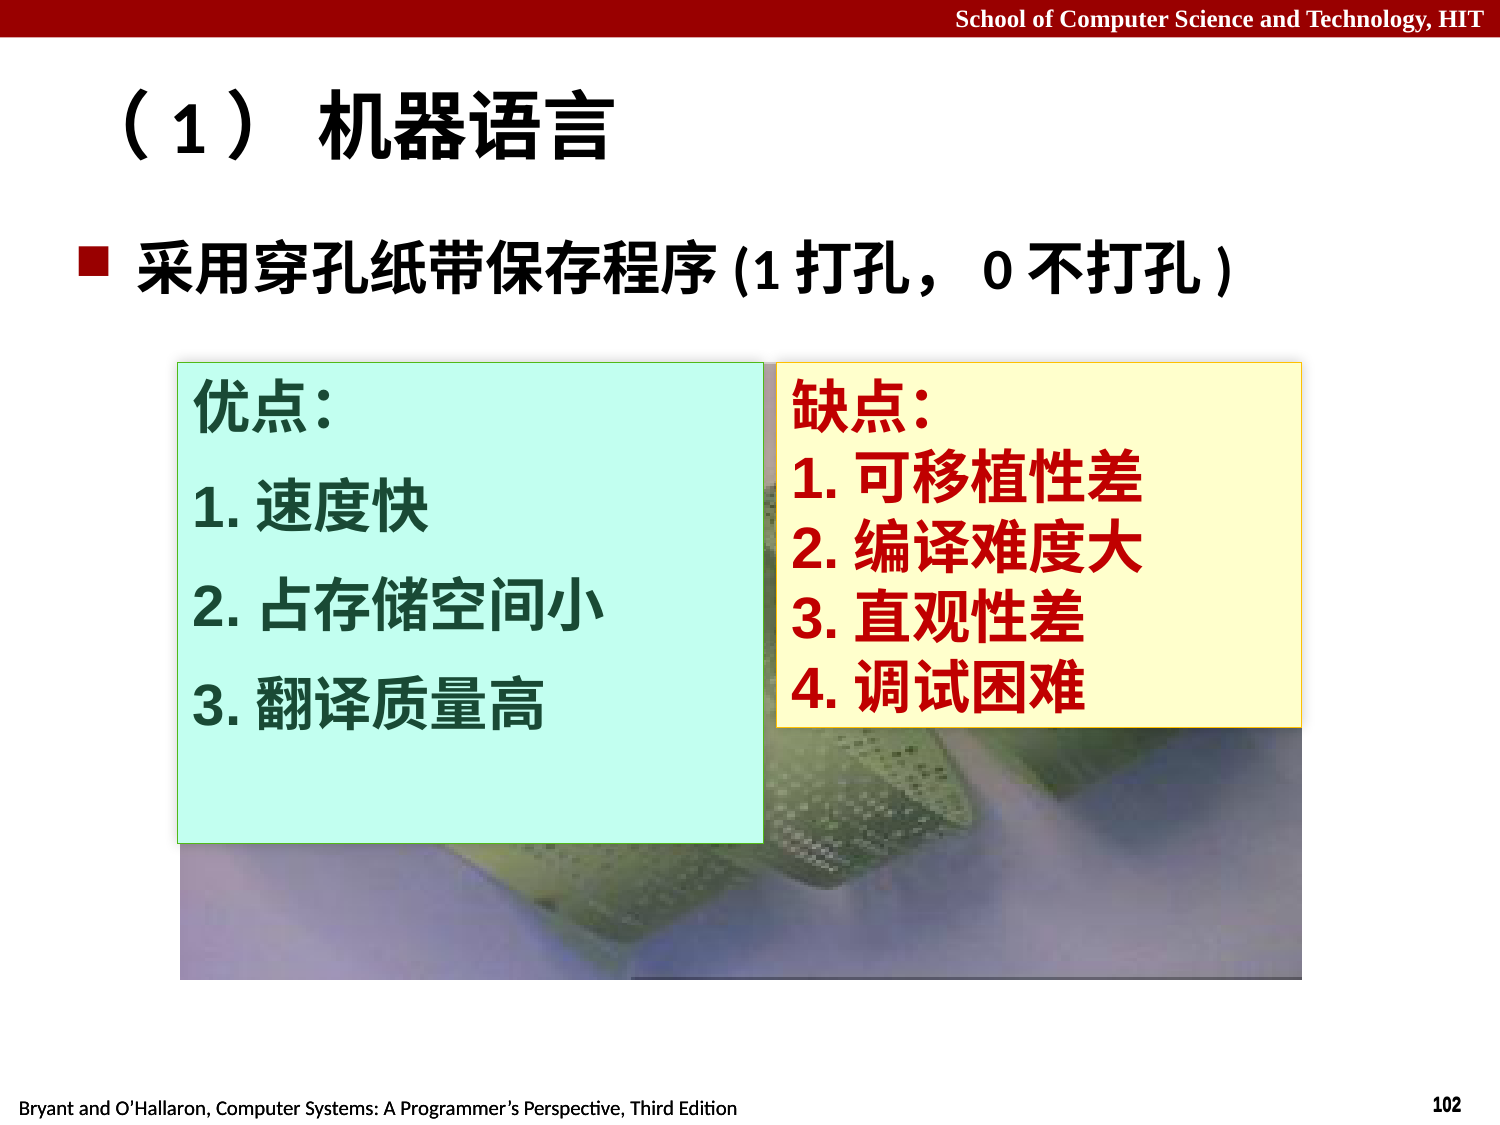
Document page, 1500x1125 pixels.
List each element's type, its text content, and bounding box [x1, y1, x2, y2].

title （1） 机器语言 [61, 61, 1500, 187]
list 采用穿孔纸带保存程序(1打孔，0不打孔) [64, 223, 1476, 1088]
picture [180, 362, 1302, 981]
